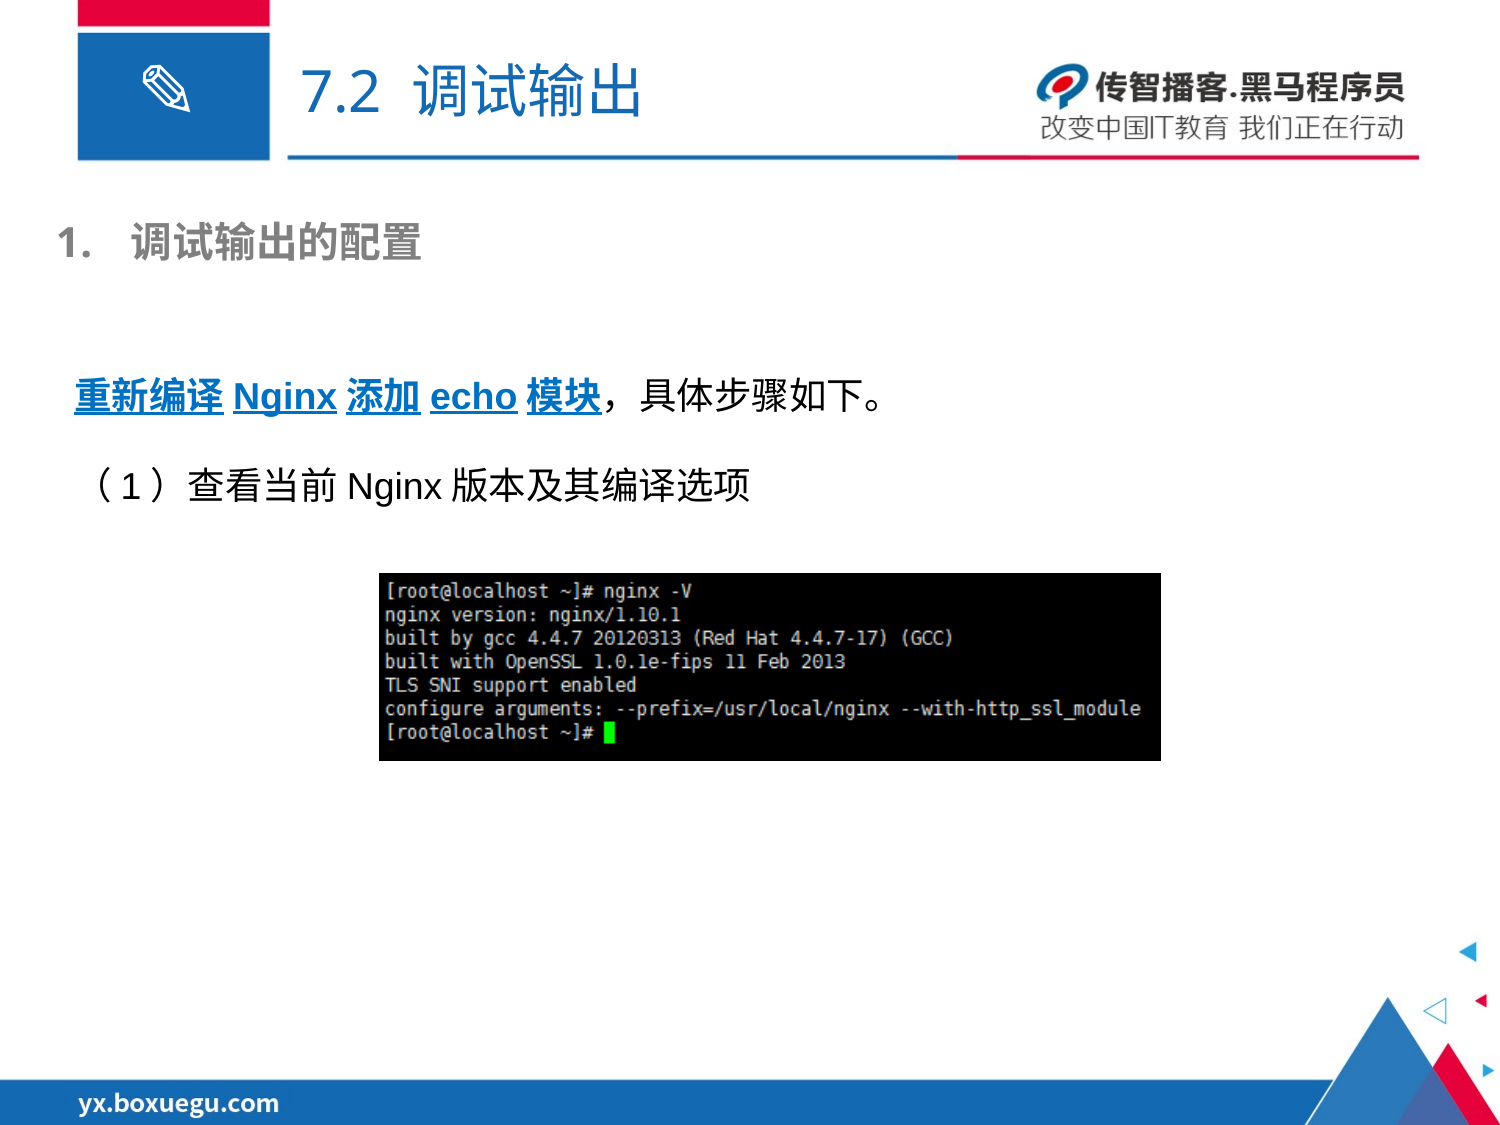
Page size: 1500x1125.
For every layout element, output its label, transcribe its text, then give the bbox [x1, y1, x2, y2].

picture [0, 0, 1500, 1125]
text_box 重新编译Nginx添加echo模块，具体步骤如下。 （1）查看当前Nginx版本及其编译选项 [59, 319, 1438, 515]
text_box 调试输出的配置 [41, 208, 1424, 274]
title 7.2 调试输出 [285, 25, 1137, 153]
